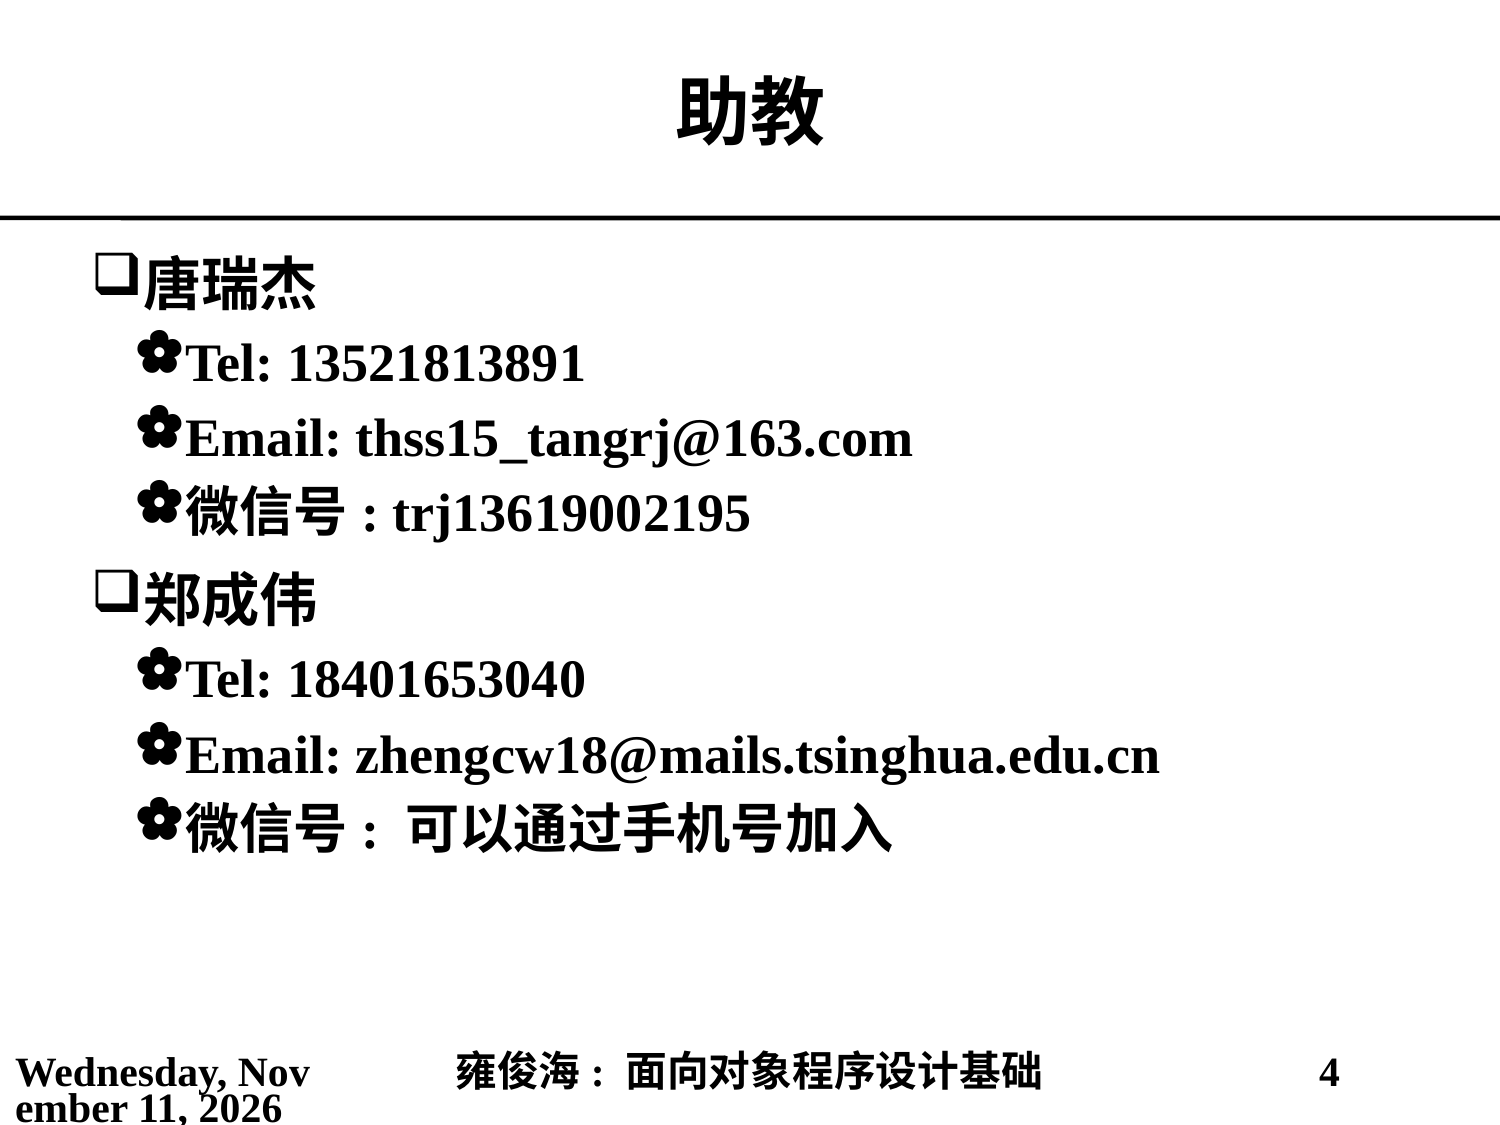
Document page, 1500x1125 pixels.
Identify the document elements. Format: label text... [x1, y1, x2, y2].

footer 雍俊海: 面向对象程序设计基础 [337, 1042, 1161, 1103]
slide_number 4 [1161, 1042, 1499, 1103]
list 唐瑞杰 Tel: 13521813891 Email: thss15_tangrj@163.com 微信号: trj13619002195 郑成伟 Tel: 18401653040 Email: zhengcw18@mails.tsinghua.edu.cn 微信号: 可以通过手机号加入 [75, 239, 1425, 1042]
title 助教 [0, 0, 1500, 217]
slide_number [0, 1042, 337, 1103]
